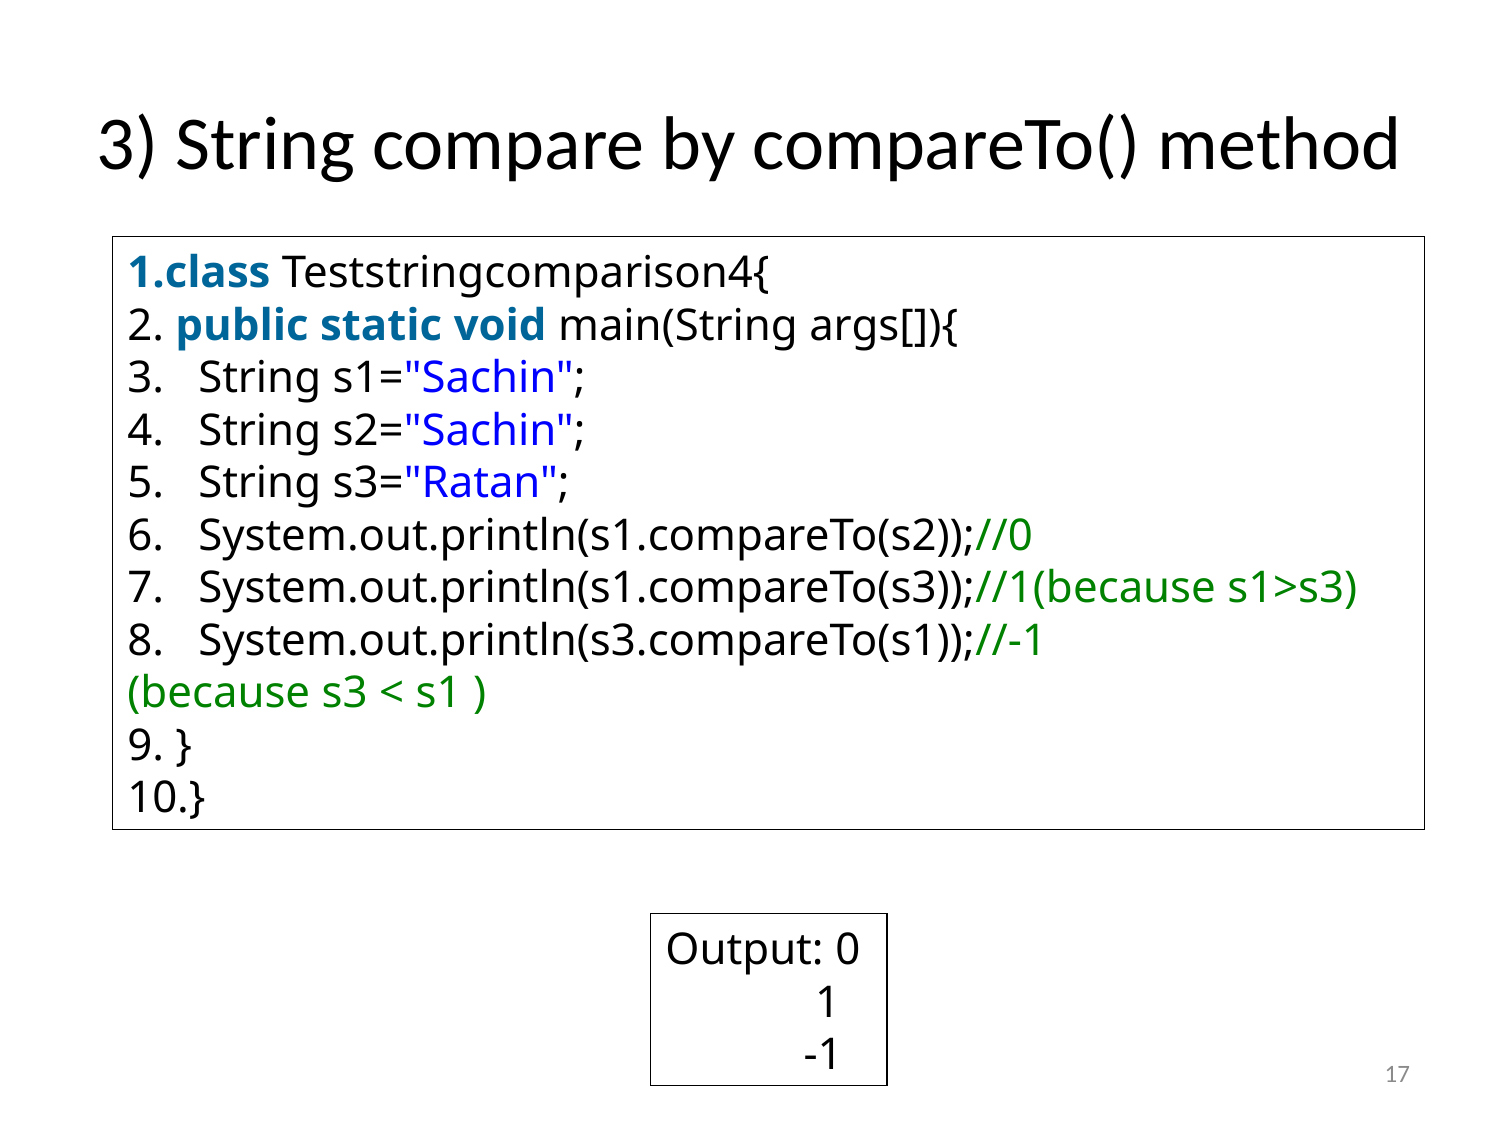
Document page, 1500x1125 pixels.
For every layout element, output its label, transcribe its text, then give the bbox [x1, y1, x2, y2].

slide_number 17 [1074, 1042, 1425, 1103]
text_box class Teststringcomparison4{ public static void main(String args[]){ String s1="Sachin"; String s2="Sachin"; String s3="Ratan"; System.out.println(s1.compareTo(s2));//0 System.out.println(s1.compareTo(s3));//1(because s1>s3) System.out.println(s3.compareTo(s1));//-1 (because s3 < s1 ) } } [112, 236, 1425, 830]
text_box Output: 0 1 -1 [650, 913, 887, 1086]
title 3) String compare by compareTo() method [75, 45, 1425, 233]
